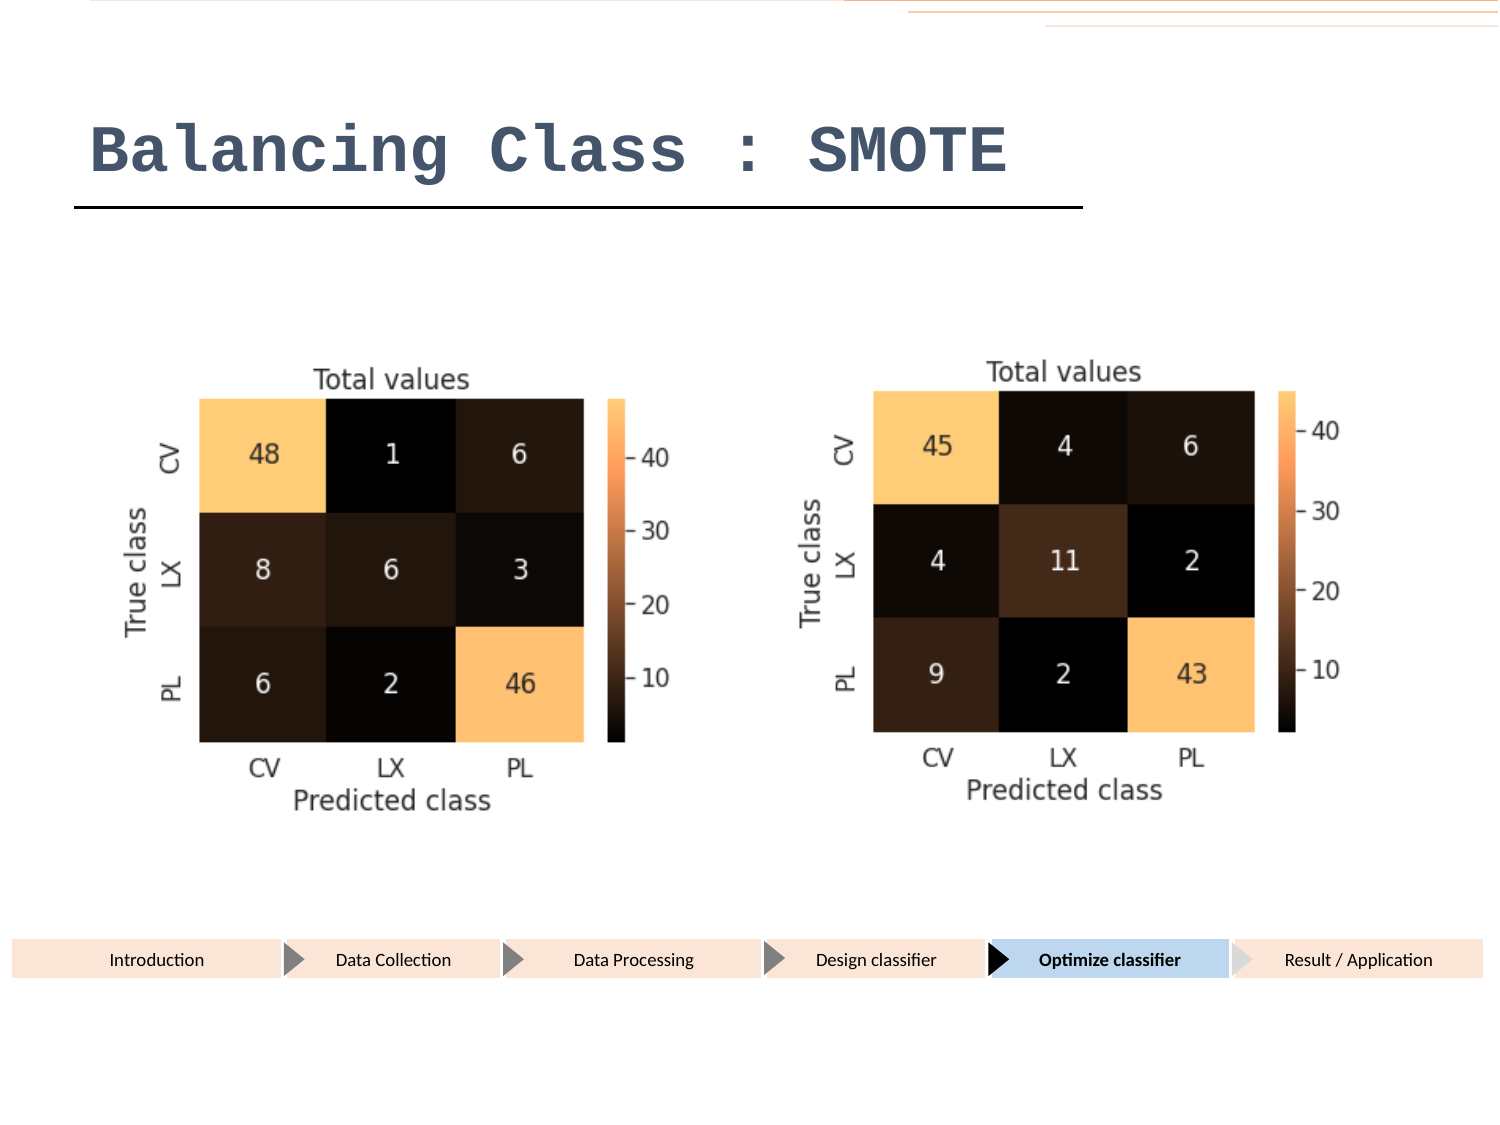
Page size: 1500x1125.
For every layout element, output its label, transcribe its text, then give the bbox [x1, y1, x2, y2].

text_box Data Collection [283, 935, 502, 983]
picture [100, 350, 690, 855]
text_box Introduction [8, 935, 283, 983]
text_box Optimize classifier [987, 935, 1231, 983]
text_box Design classifier [763, 935, 987, 983]
title Balancing Class : SMOTE [74, 79, 1344, 211]
text_box Result / Application [1231, 935, 1487, 983]
text_box [282, 940, 307, 979]
text_box [763, 938, 787, 978]
text_box [1230, 940, 1255, 979]
text_box [987, 940, 1011, 979]
text_box Data Processing [502, 935, 763, 983]
picture [784, 341, 1365, 841]
text_box [501, 940, 526, 979]
